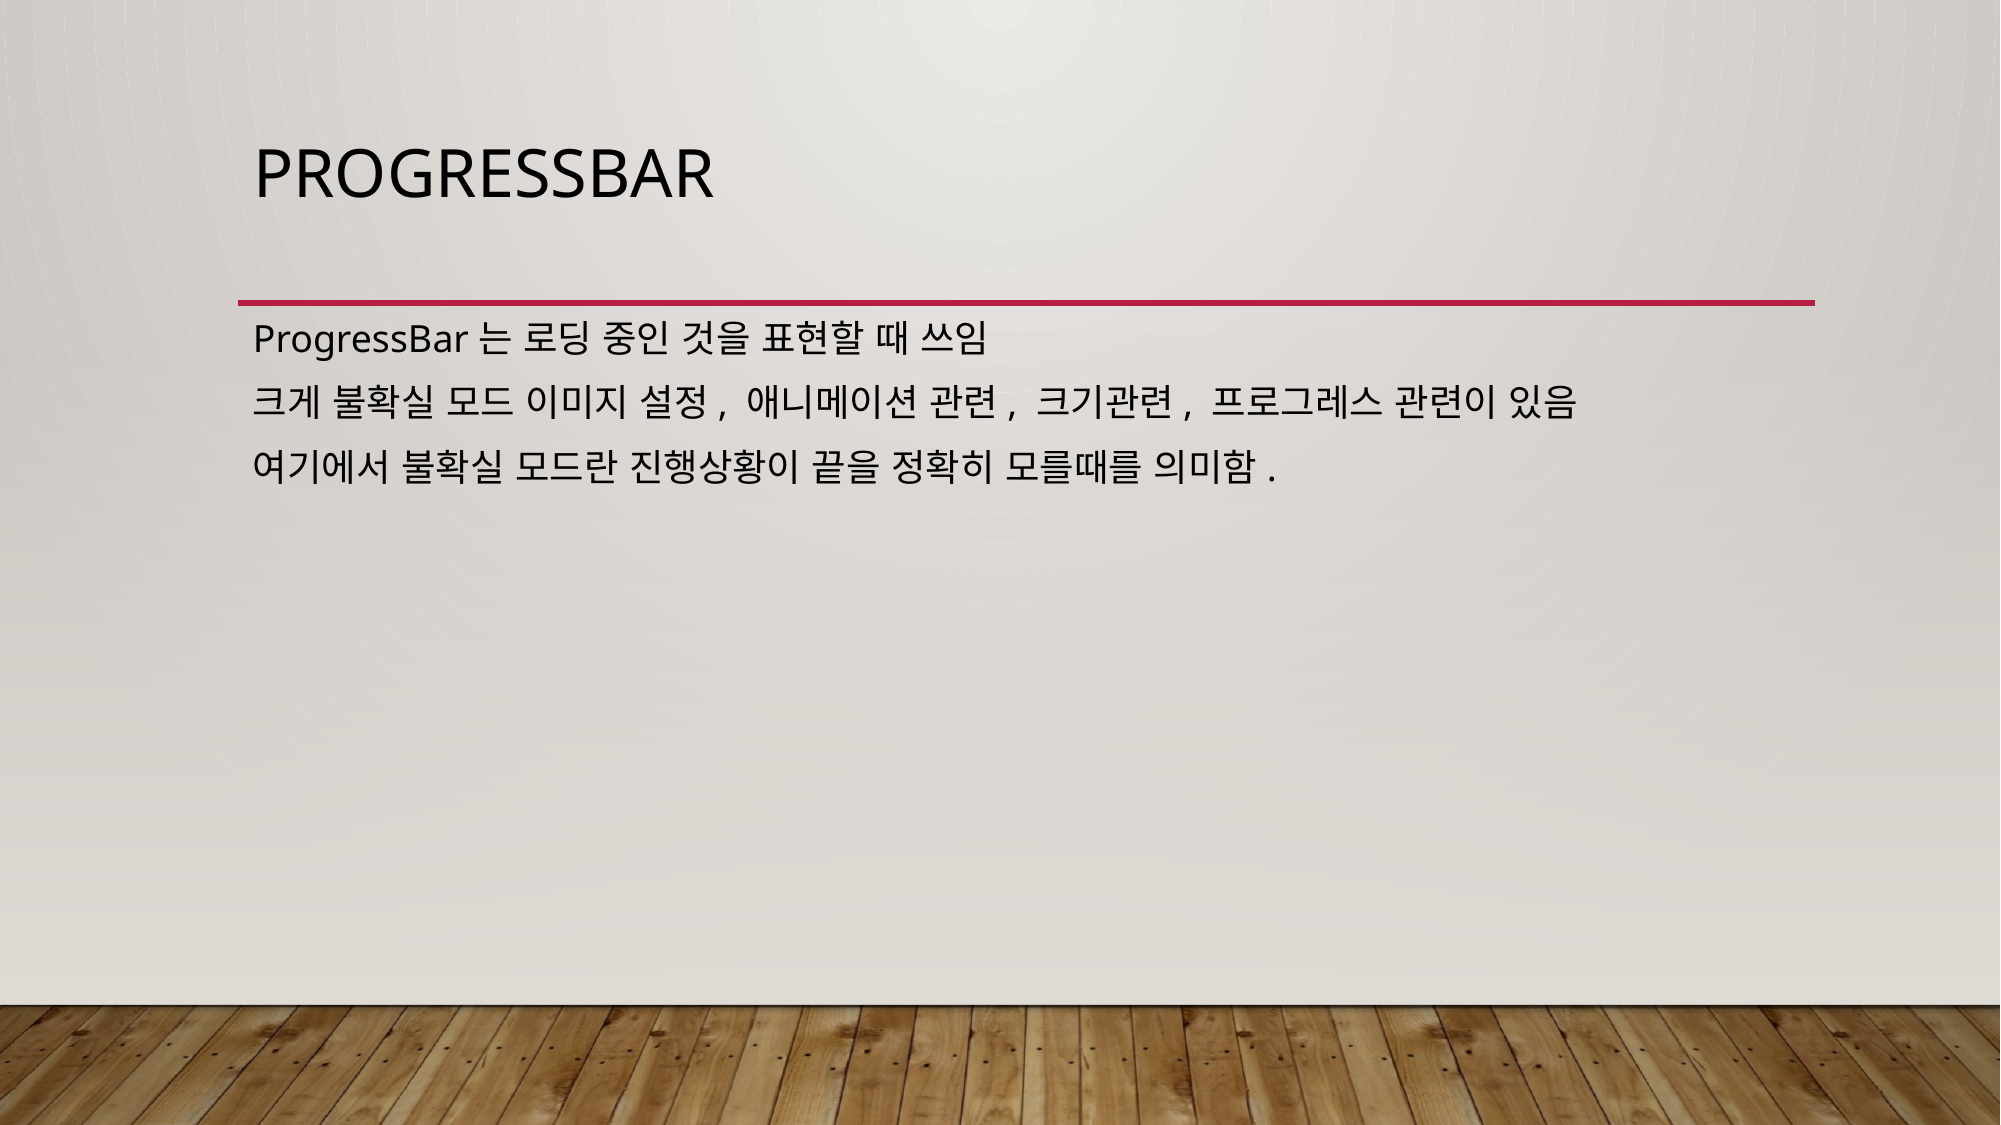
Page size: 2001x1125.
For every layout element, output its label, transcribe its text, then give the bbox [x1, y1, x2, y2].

picture [0, 1005, 2000, 1125]
text_box ProgressBar는 로딩 중인 것을 표현할 때 쓰임 크게 불확실 모드 이미지 설정, 애니메이션 관련, 크기관련, 프로그레스 관련이 있음 여기에서 불확실 모드란 진행상황이 끝을 정확히 모를때를 의미함. [238, 304, 1814, 497]
title progressbar [238, 131, 1814, 304]
